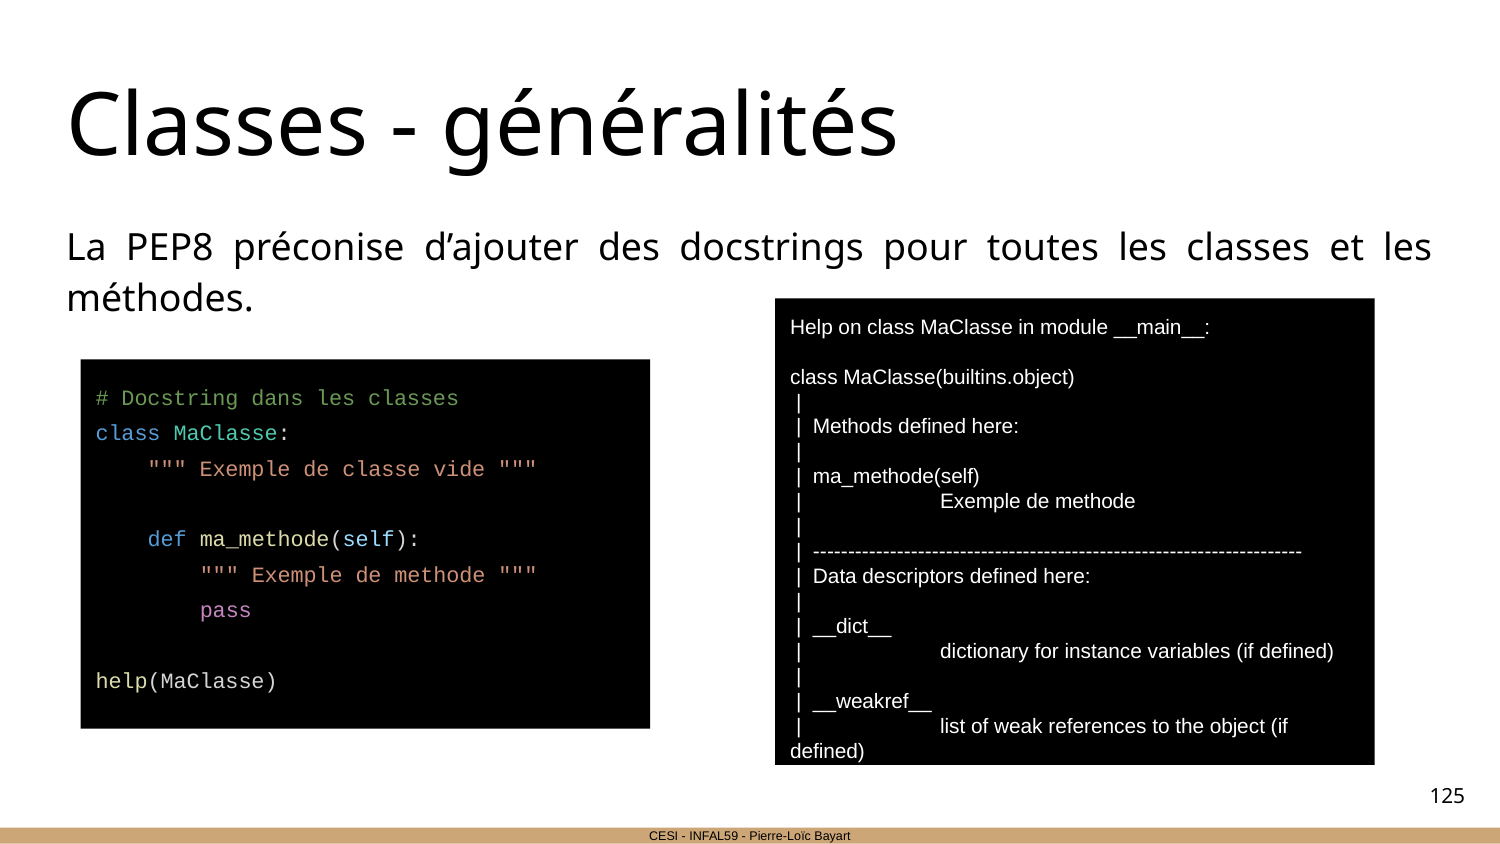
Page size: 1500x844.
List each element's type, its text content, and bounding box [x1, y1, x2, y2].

list La PEP8 préconise d’ajouter des docstrings pour toutes les classes et les méthodes. [51, 200, 1449, 327]
text_box # Docstring dans les classes class MaClasse: """ Exemple de classe vide """ def ma_methode(self): """ Exemple de methode """ pass help(MaClasse) [80, 359, 651, 729]
title Classes - généralités [51, 51, 1449, 189]
text_box Help on class MaClasse in module __main__: class MaClasse(builtins.object) | | Methods defined here: | | ma_methode(self) | Exemple de methode | | ---------------------------------------------------------------------- | Data descriptors defined here: | | __dict__ | dictionary for instance variables (if defined) | | __weakref__ | list of weak references to the object (if defined) [775, 298, 1375, 765]
slide_number ‹#› [1389, 764, 1480, 830]
